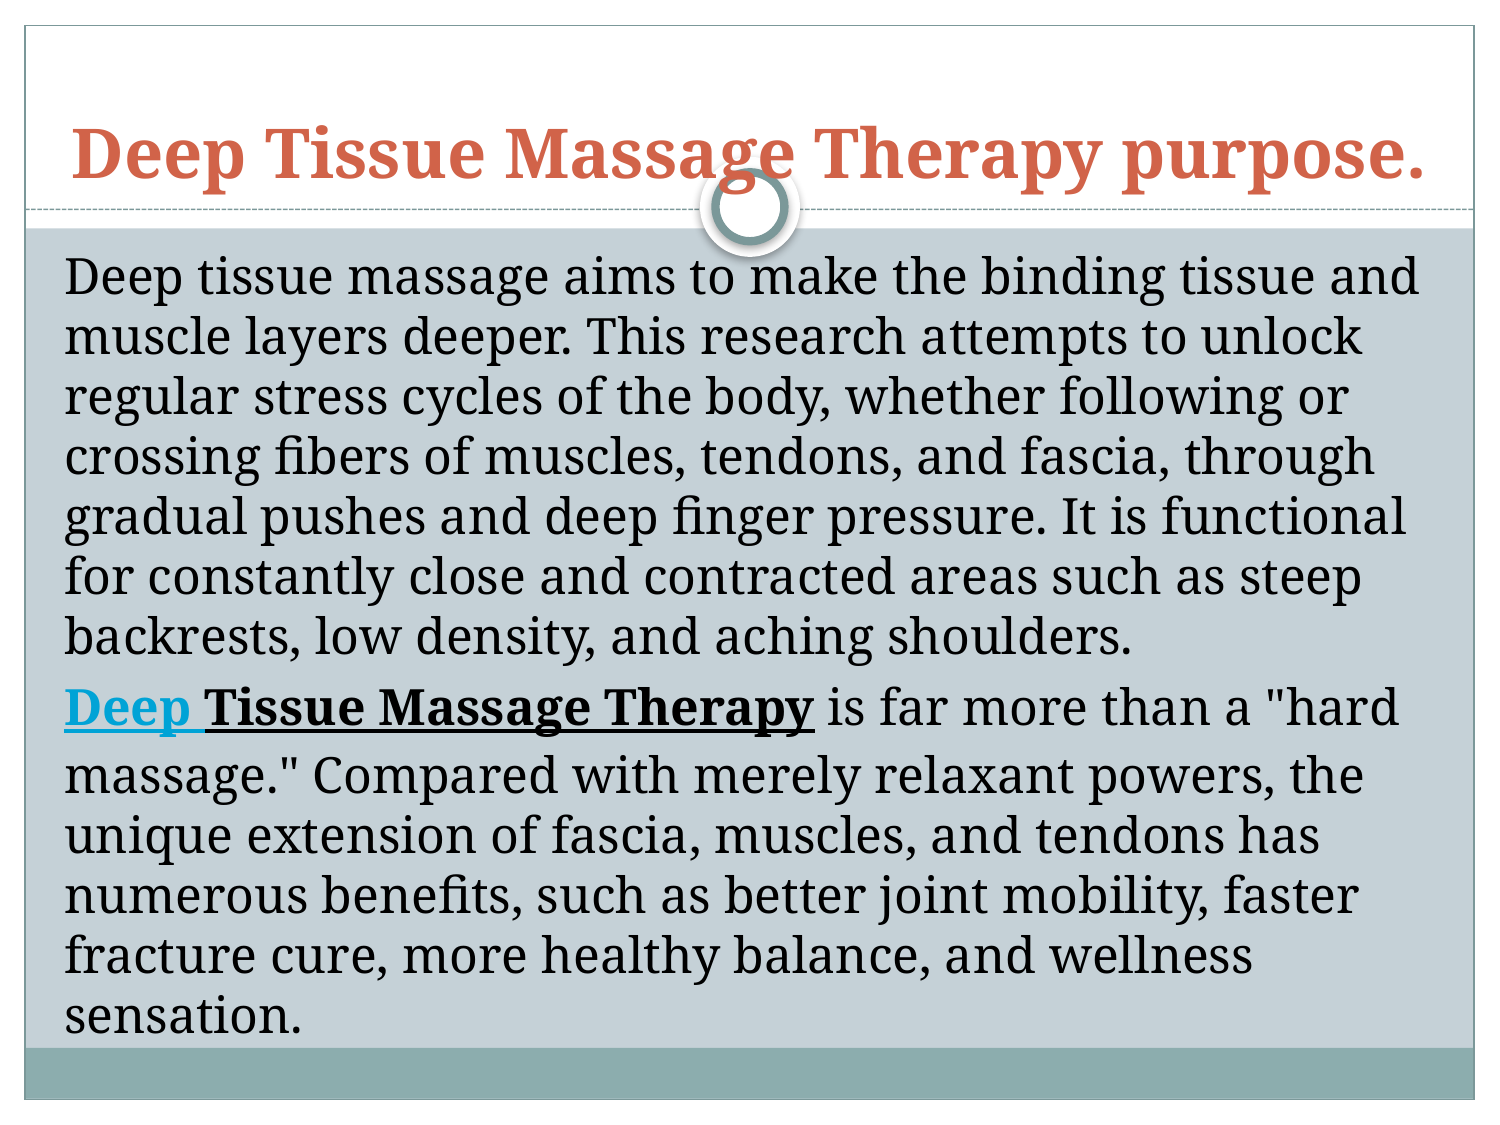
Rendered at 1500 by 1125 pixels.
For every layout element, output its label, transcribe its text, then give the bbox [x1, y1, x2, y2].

title Deep Tissue Massage Therapy purpose. [49, 125, 1450, 250]
list Deep tissue massage aims to make the binding tissue and muscle layers deeper. This research attempts to unlock regular stress cycles of the body, whether following or crossing fibers of muscles, tendons, and fascia, through gradual pushes and deep finger pressure. It is functional for constantly close and contracted areas such as steep backrests, low density, and aching shoulders. Deep Tissue Massage Therapy is far more than a "hard massage." Compared with merely relaxant powers, the unique extension of fascia, muscles, and tendons has numerous benefits, such as better joint mobility, faster fracture cure, more healthy balance, and wellness sensation. [49, 237, 1445, 950]
